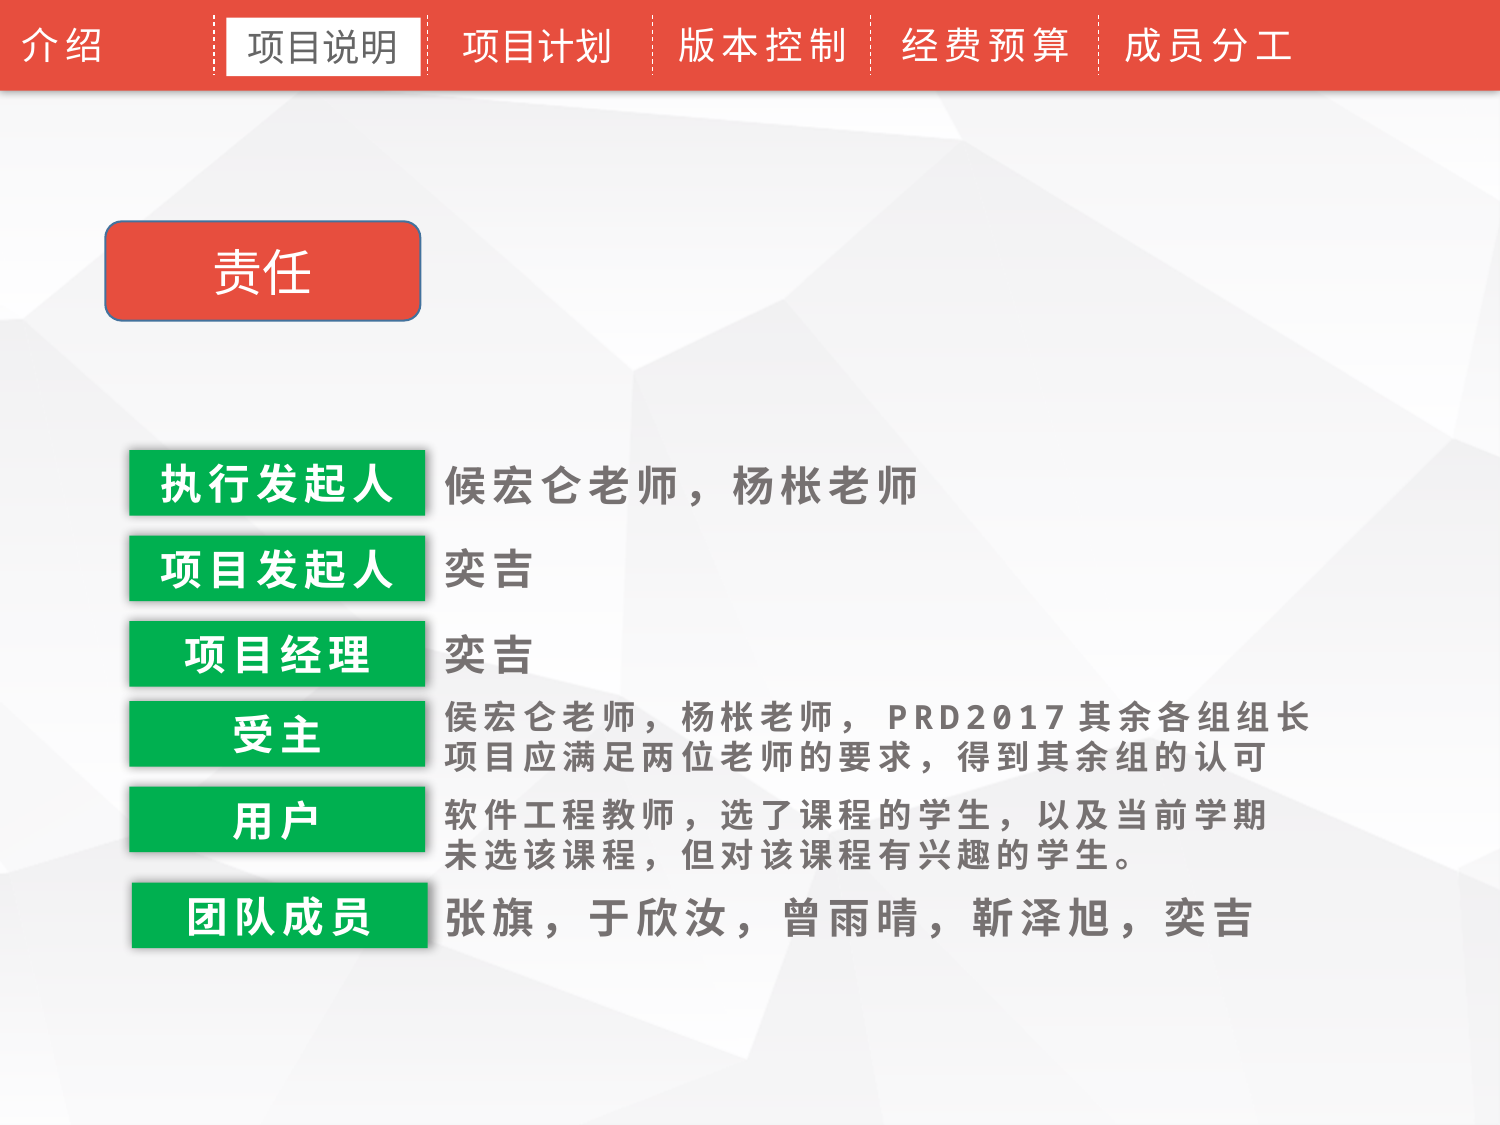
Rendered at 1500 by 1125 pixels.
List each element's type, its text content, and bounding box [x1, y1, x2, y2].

picture [0, 92, 1500, 1125]
text_box 张旗，于欣汝，曾雨晴，靳泽旭，奕吉 [429, 884, 1283, 950]
text_box 用户 [128, 786, 426, 853]
text_box 受主 [128, 700, 426, 768]
text_box 执行发起人 [128, 449, 426, 517]
text_box 奕吉 [429, 535, 965, 601]
text_box 经费预算 [886, 14, 1098, 75]
text_box [0, 0, 1500, 92]
text_box 侯宏仑老师，杨枨老师，PRD2017其余各组组长 项目应满足两位老师的要求，得到其余组的认可 [429, 689, 1327, 784]
text_box 奕吉 [429, 621, 1164, 686]
text_box 项目计划 [448, 15, 652, 75]
text_box 版本控制 [871, 14, 876, 75]
text_box 团队成员 [131, 881, 429, 949]
text_box 候宏仑老师，杨枨老师 [429, 452, 1015, 518]
text_box 项目说明 [233, 16, 446, 77]
text_box 版本控制 [663, 14, 870, 75]
text_box 责任 [104, 220, 422, 322]
text_box [225, 17, 233, 77]
text_box 项目发起人 [128, 535, 426, 602]
text_box 项目经理 [128, 620, 426, 688]
text_box 成员分工 [1109, 14, 1322, 75]
text_box 介绍 [7, 14, 213, 75]
text_box 软件工程教师，选了课程的学生，以及当前学期未选该课程，但对该课程有兴趣的学生。 [429, 786, 1322, 882]
text_box 项目计划 [653, 15, 661, 75]
